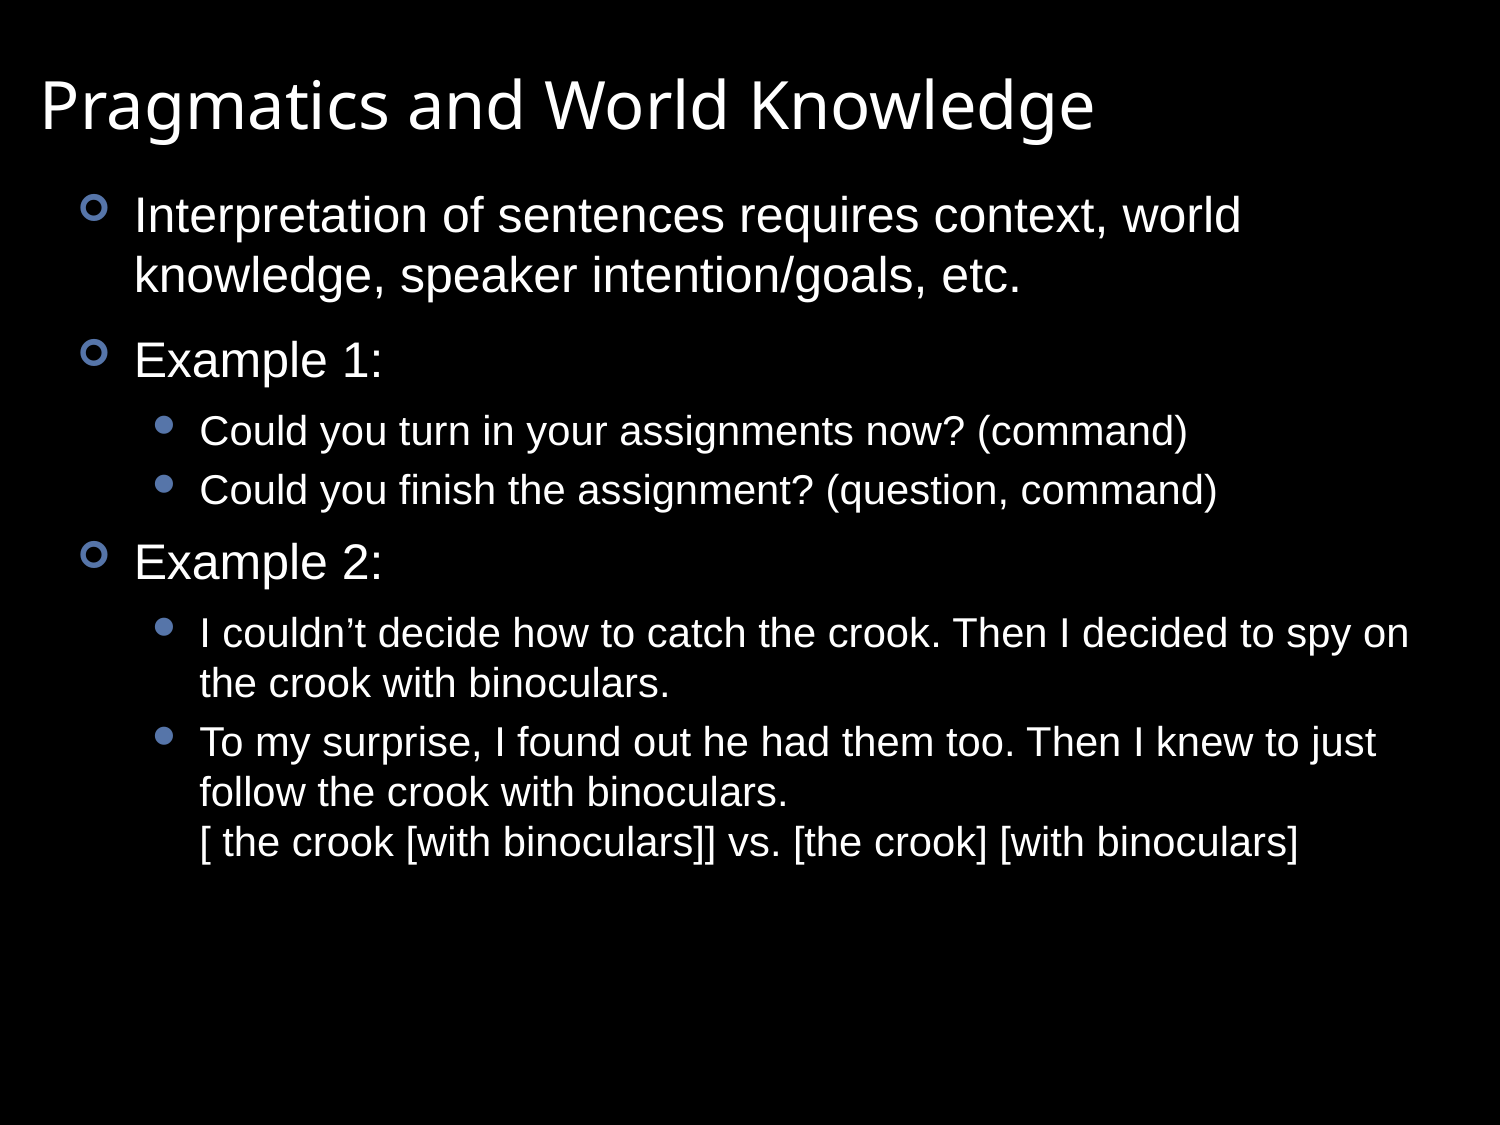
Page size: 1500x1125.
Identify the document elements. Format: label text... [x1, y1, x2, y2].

title Pragmatics and World Knowledge [24, 18, 1451, 188]
list Interpretation of sentences requires context, world knowledge, speaker intention/goals, etc. Example 1: Could you turn in your assignments now? (command) Could you finish the assignment? (question, command) Example 2: I couldn’t decide how to catch the crook. Then I decided to spy on the crook with binoculars. To my surprise, I found out he had them too. Then I knew to just follow the crook with binoculars. [ the crook [with binoculars]] vs. [the crook] [with binoculars] [62, 174, 1451, 1013]
